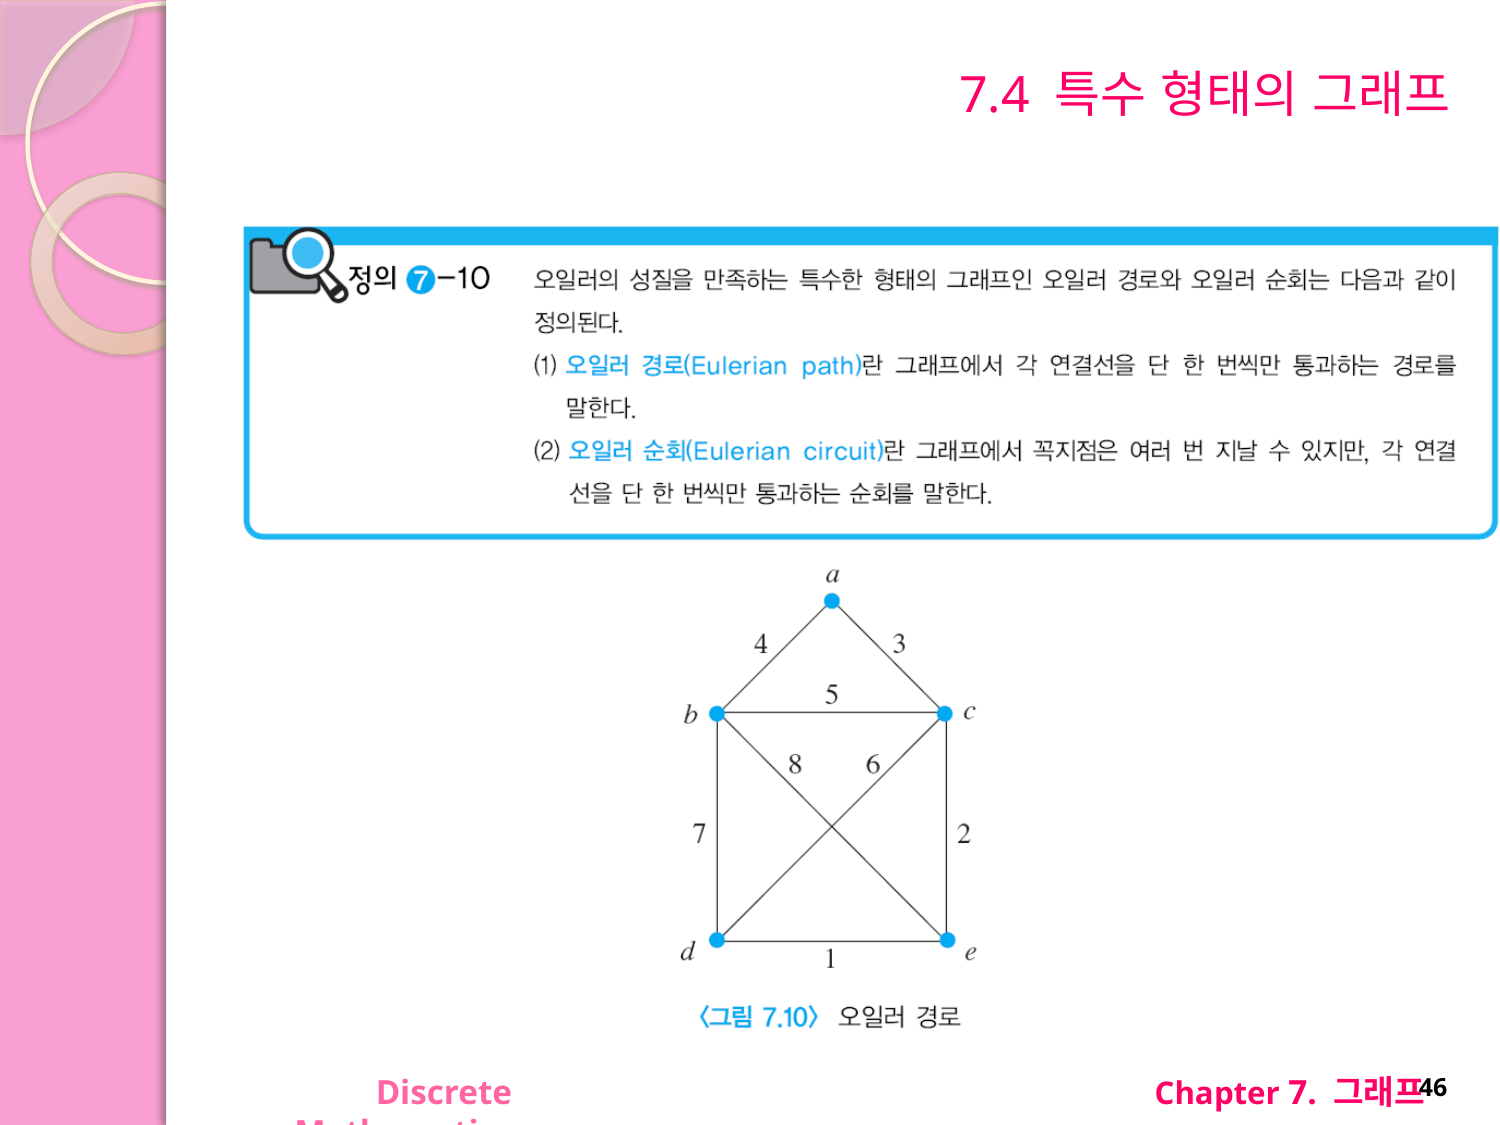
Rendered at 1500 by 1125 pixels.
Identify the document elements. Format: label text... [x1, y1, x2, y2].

text_box Chapter 7. 그래프 [1139, 1063, 1500, 1119]
text_box Discrete Mathematics [172, 1063, 528, 1125]
title 7.4 특수 형태의 그래프 [235, 45, 1466, 141]
picture [235, 219, 1500, 1058]
